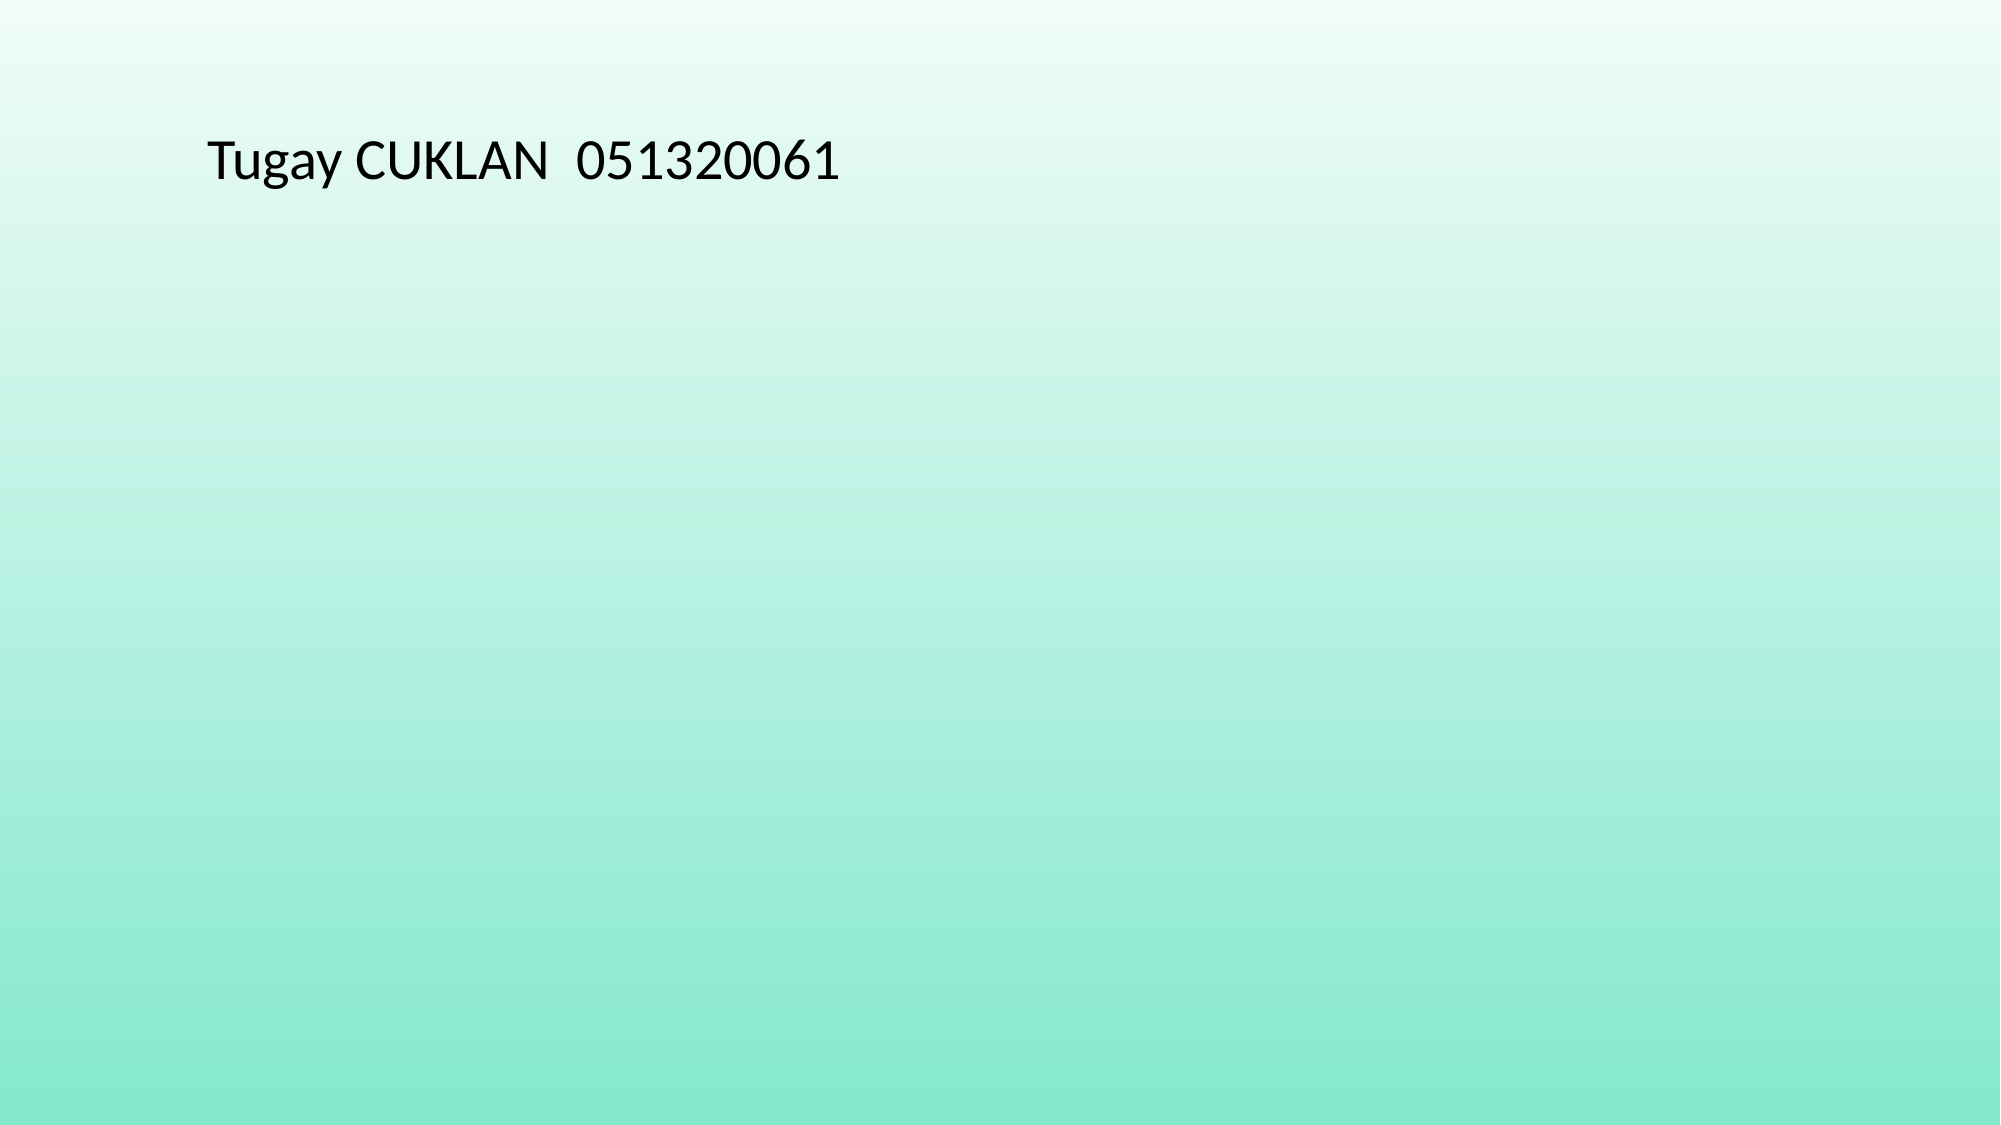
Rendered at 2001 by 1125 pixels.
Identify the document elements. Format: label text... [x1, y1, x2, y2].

list Tugay CUKLAN 051320061 [139, 121, 1865, 836]
